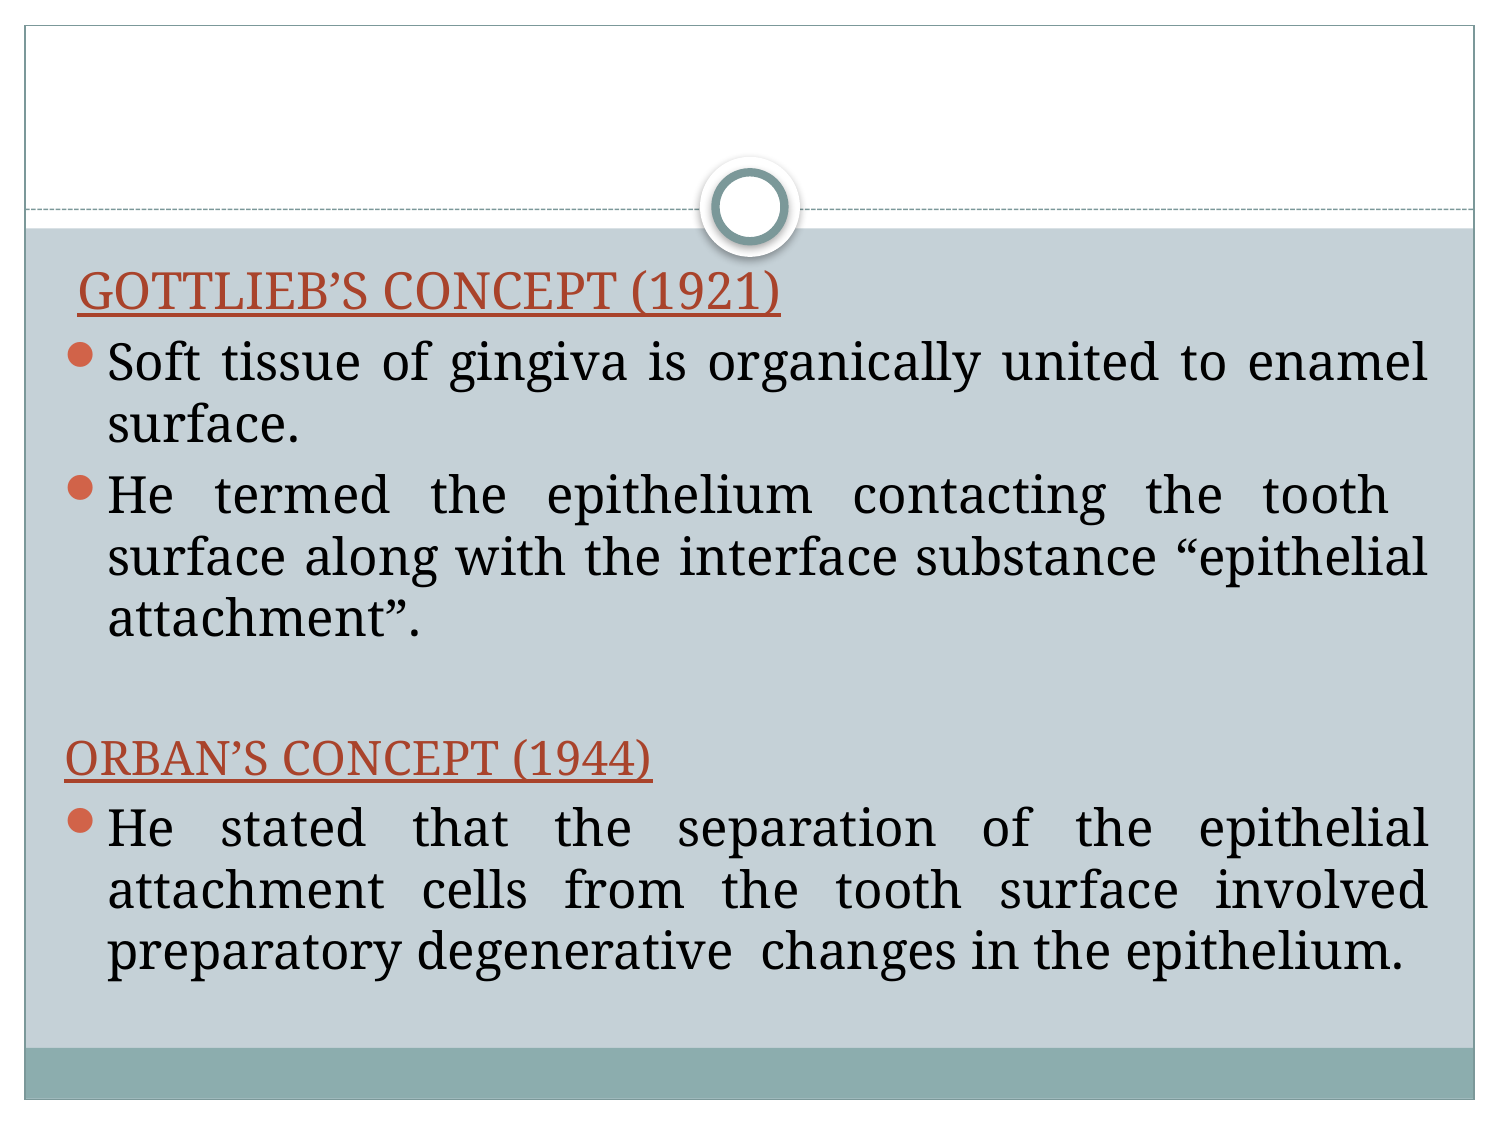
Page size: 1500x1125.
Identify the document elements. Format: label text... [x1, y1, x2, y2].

list GOTTLIEB’S CONCEPT (1921) Soft tissue of gingiva is organically united to enamel surface. He termed the epithelium contacting the tooth surface along with the interface substance “epithelial attachment”. ORBAN’S CONCEPT (1944) He stated that the separation of the epithelial attachment cells from the tooth surface involved preparatory degenerative changes in the epithelium. [49, 250, 1445, 1001]
